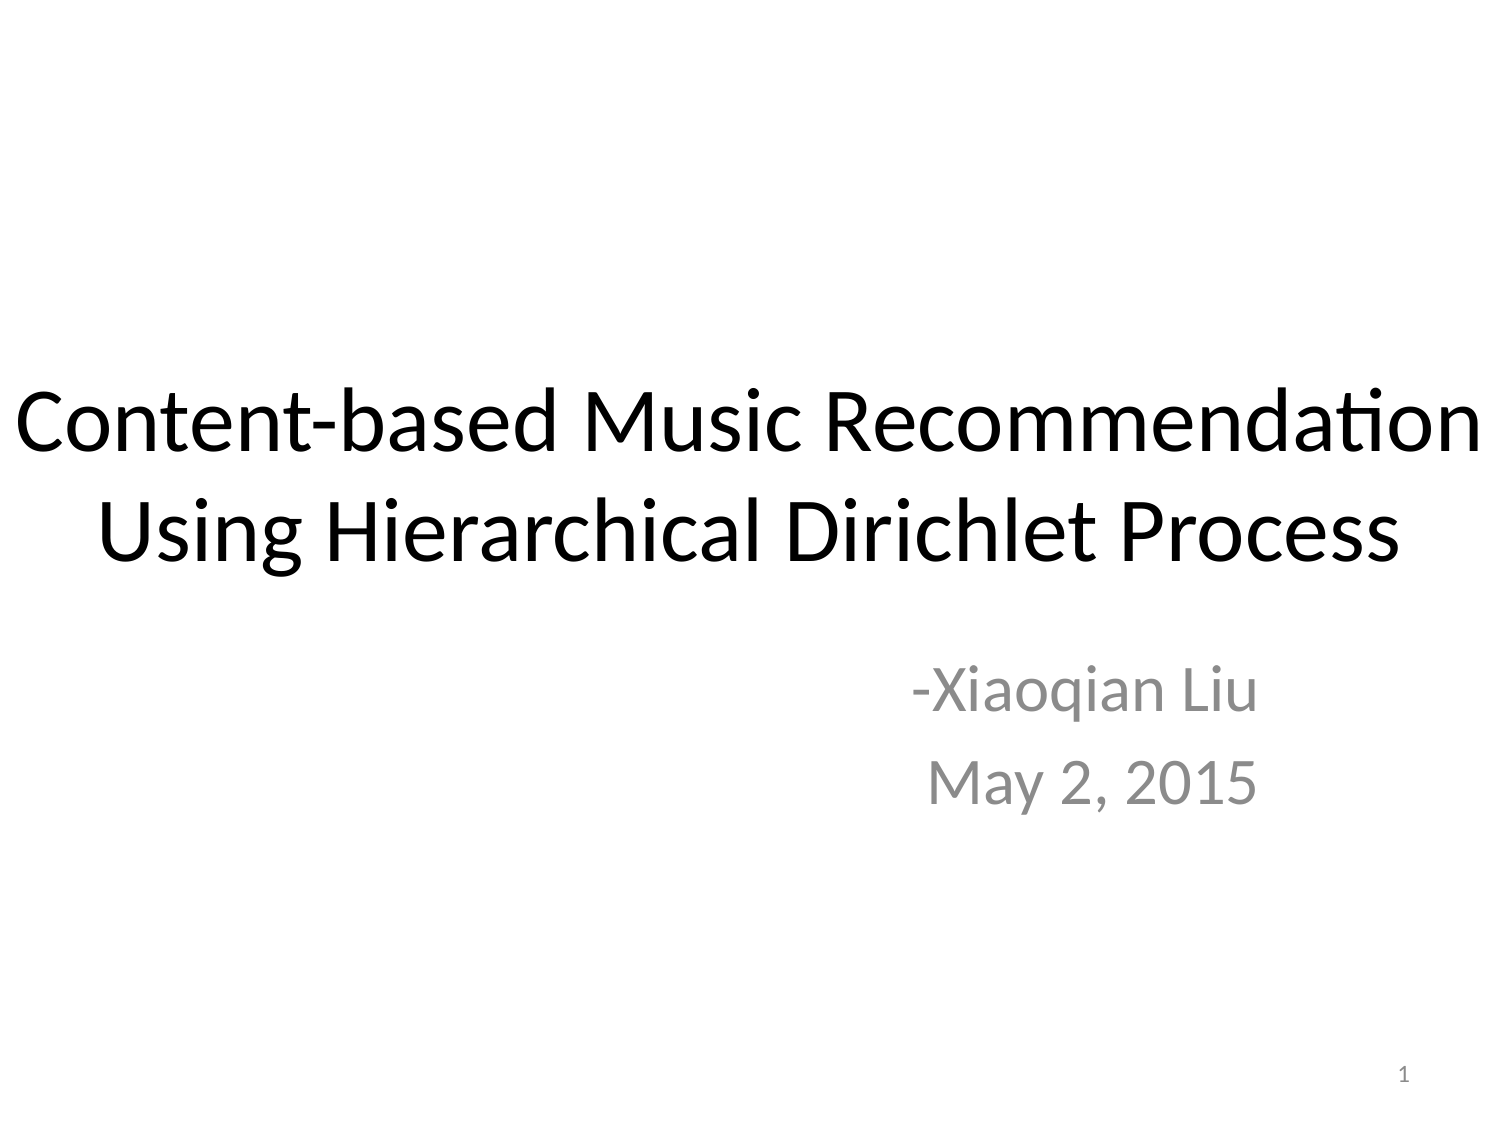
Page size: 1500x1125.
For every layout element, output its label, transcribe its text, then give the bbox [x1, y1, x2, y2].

slide_number 1 [1074, 1042, 1425, 1103]
subtitle -Xiaoqian Liu May 2, 2015 [225, 637, 1275, 925]
title Content-based Music Recommendation Using Hierarchical Dirichlet Process [0, 349, 1500, 591]
